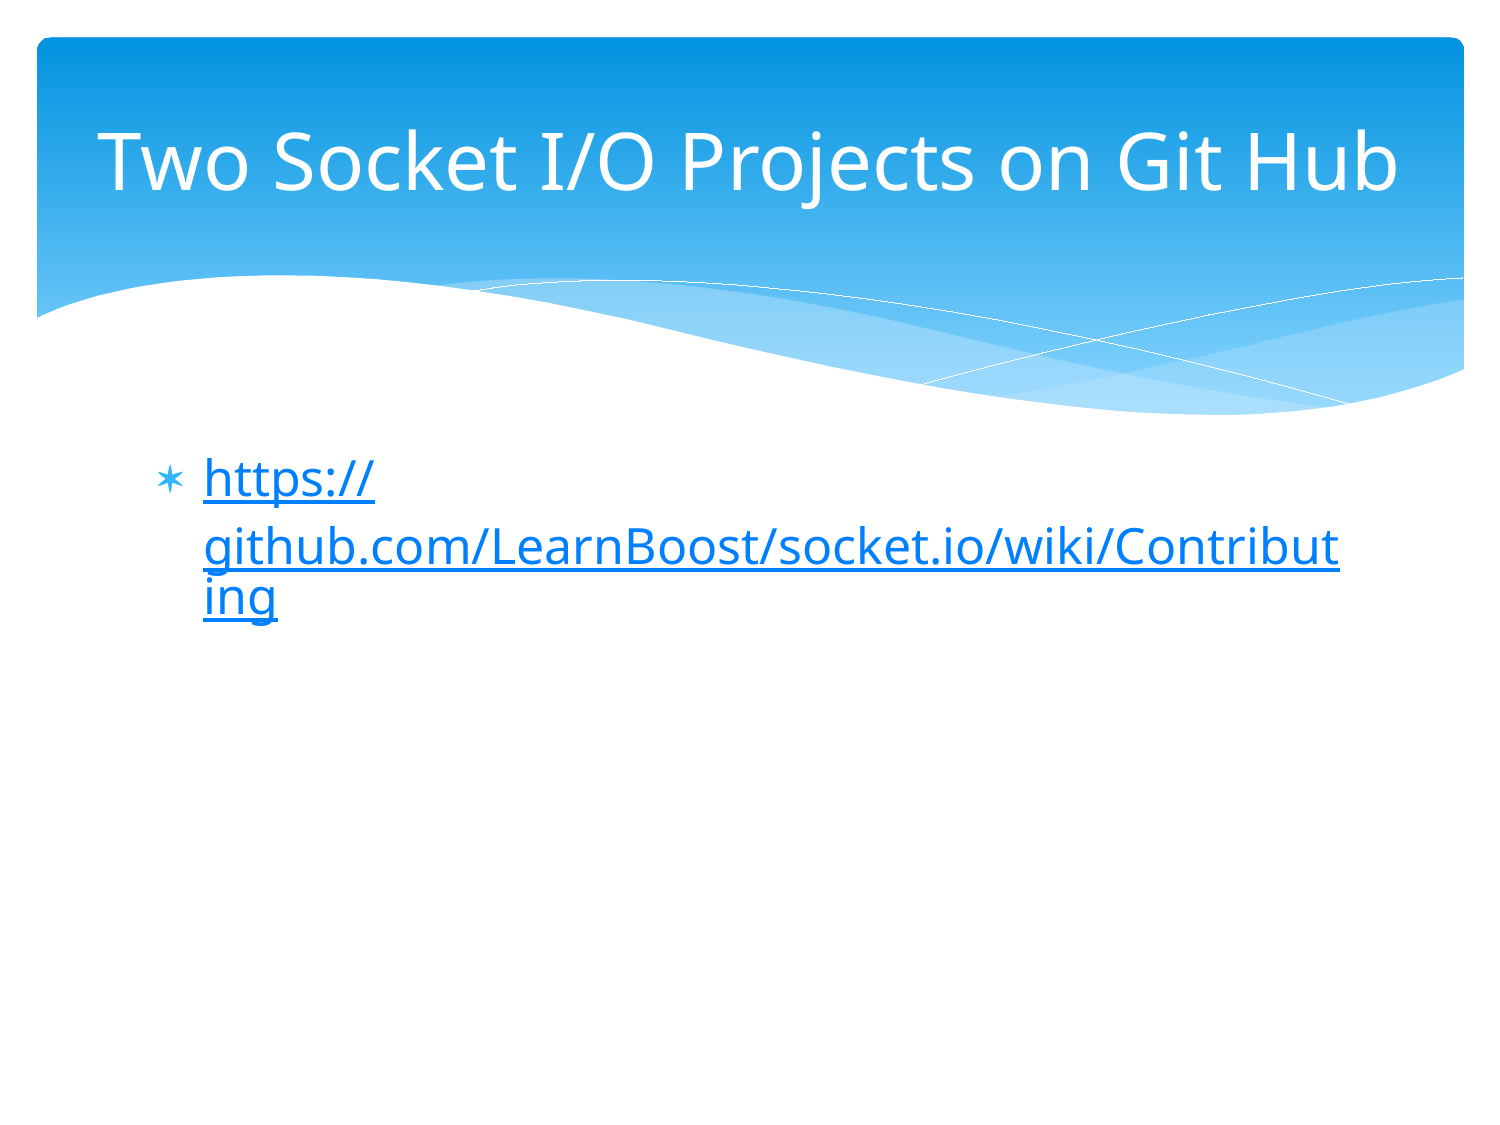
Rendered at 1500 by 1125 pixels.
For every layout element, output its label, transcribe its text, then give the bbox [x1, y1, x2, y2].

title Two Socket I/O Projects on Git Hub [75, 55, 1425, 261]
list https://github.com/LearnBoost/socket.io/wiki/Contributing [143, 438, 1359, 1005]
